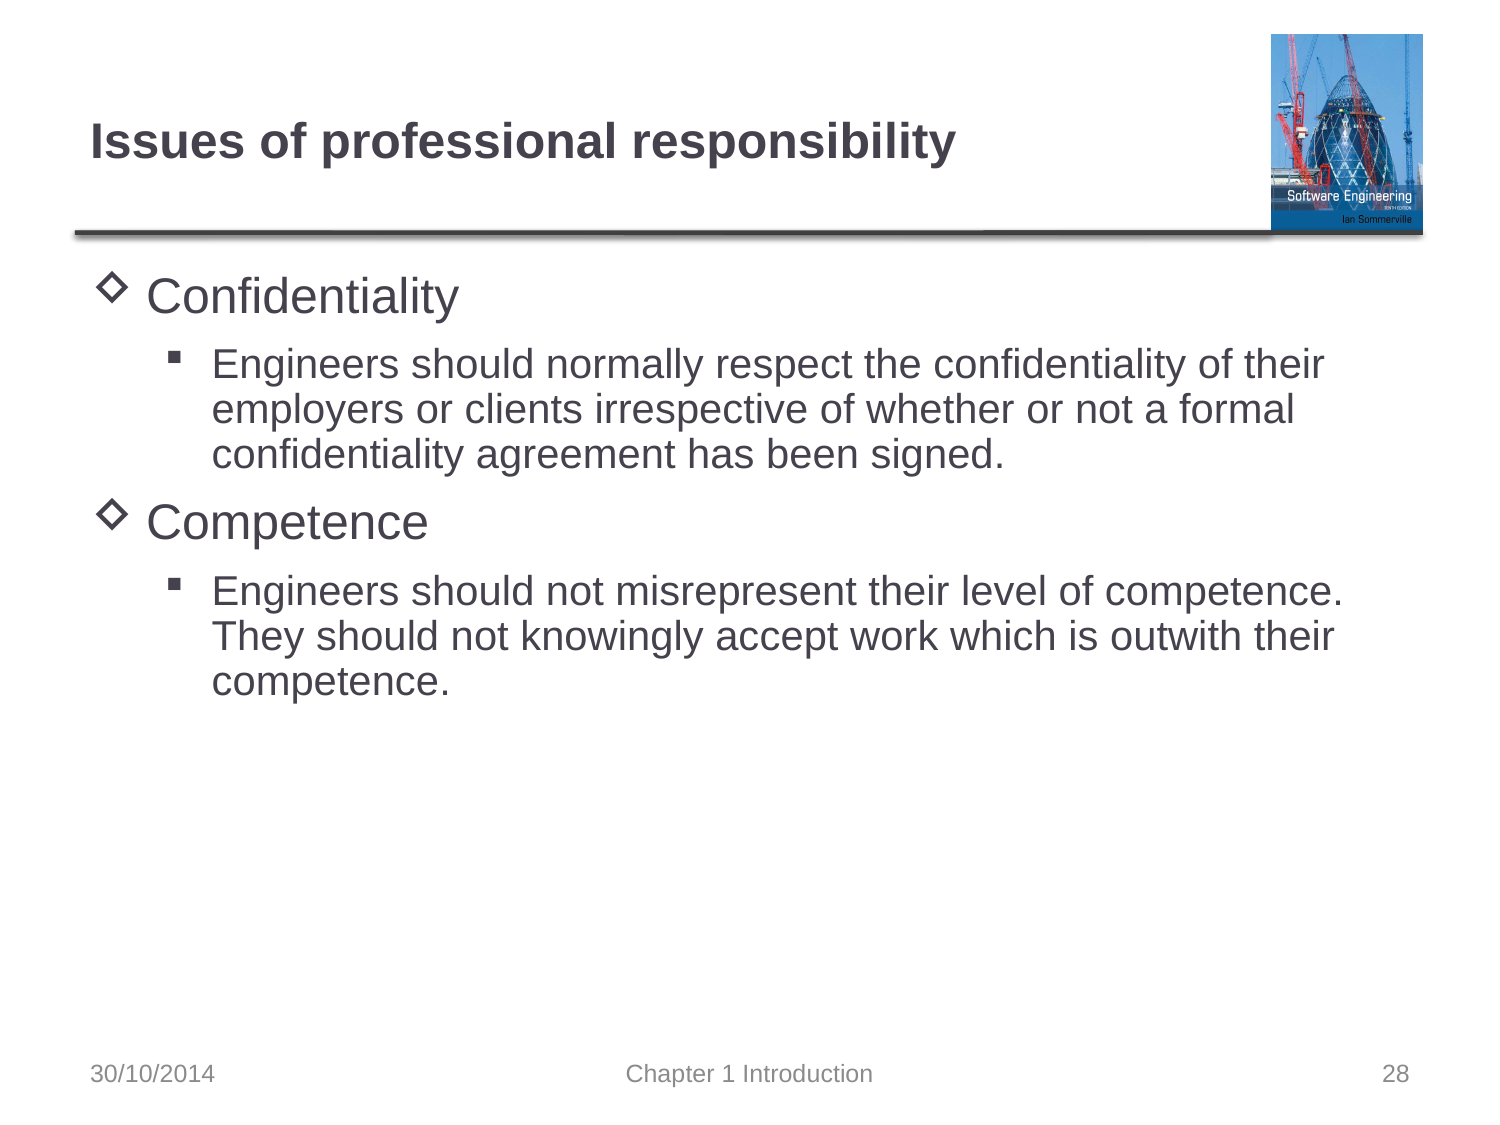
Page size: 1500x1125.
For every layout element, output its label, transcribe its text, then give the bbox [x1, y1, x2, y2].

slide_number 28 [1074, 1042, 1425, 1103]
list Confidentiality Engineers should normally respect the confidentiality of their employers or clients irrespective of whether or not a formal confidentiality agreement has been signed. Competence Engineers should not misrepresent their level of competence. They should not knowingly accept work which is outwith their competence. [75, 262, 1425, 1005]
footer Chapter 1 Introduction [512, 1042, 988, 1103]
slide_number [75, 1042, 425, 1103]
picture [1271, 34, 1423, 230]
title Issues of professional responsibility [74, 44, 1272, 233]
